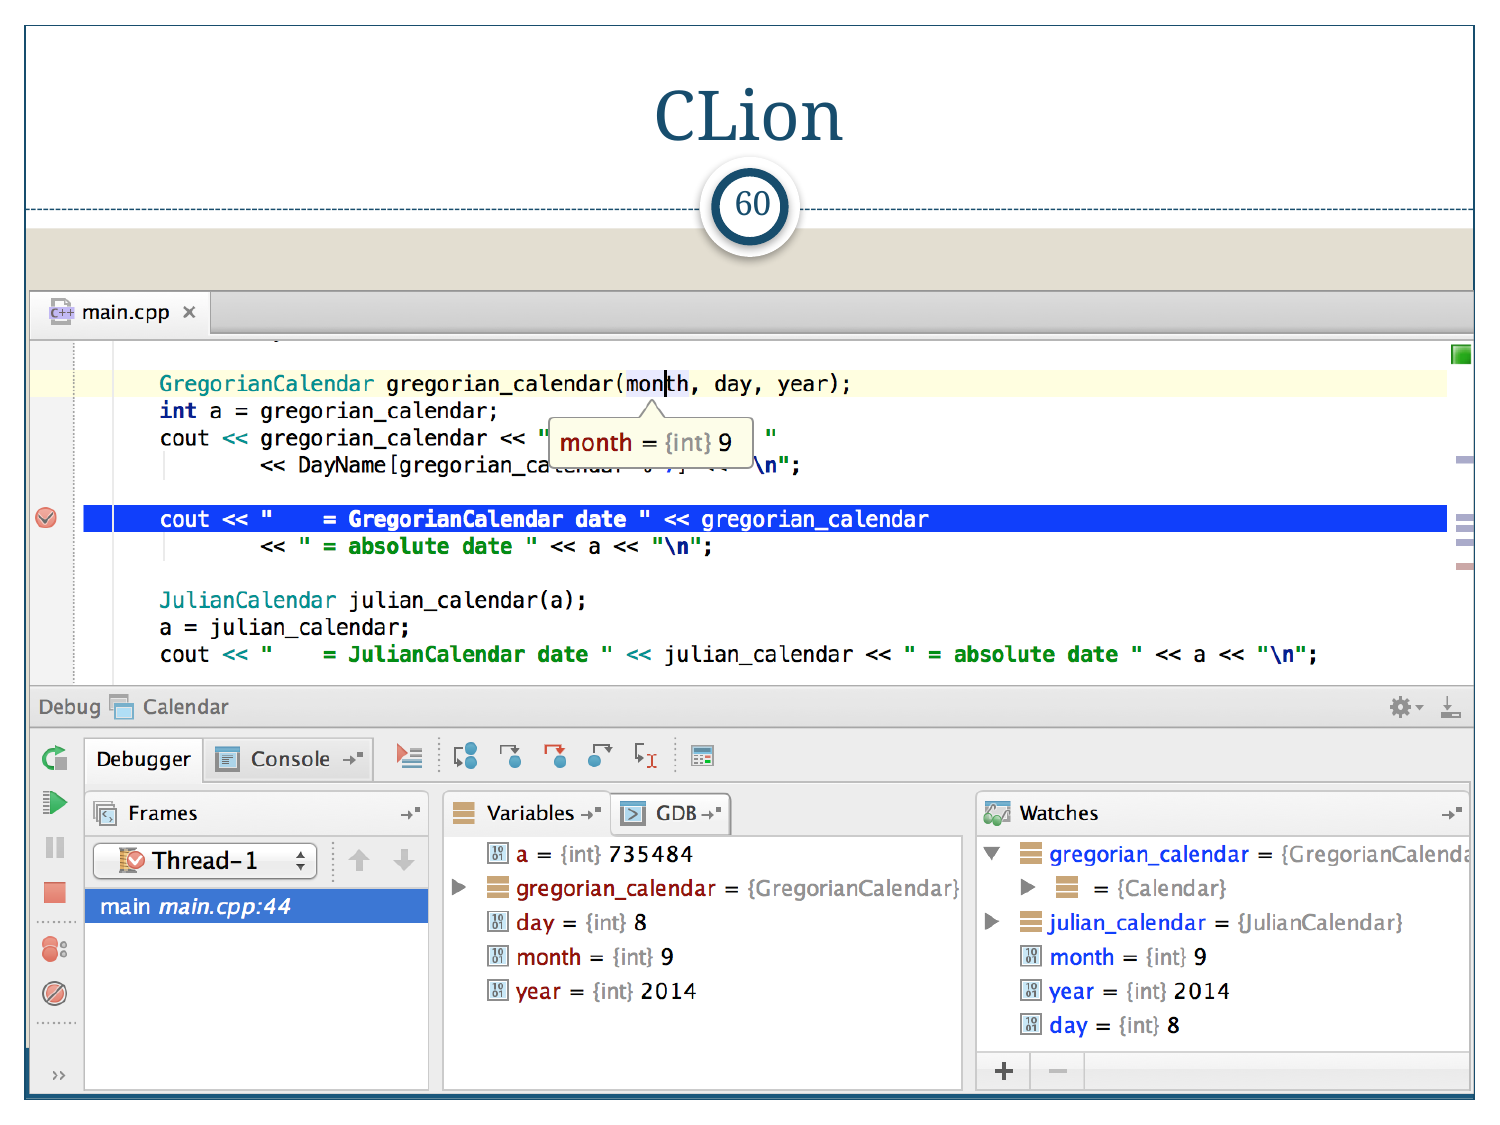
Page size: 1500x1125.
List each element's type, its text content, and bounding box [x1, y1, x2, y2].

picture [29, 290, 1474, 1095]
slide_number 60 [715, 168, 791, 241]
title CLion [49, 37, 1450, 162]
